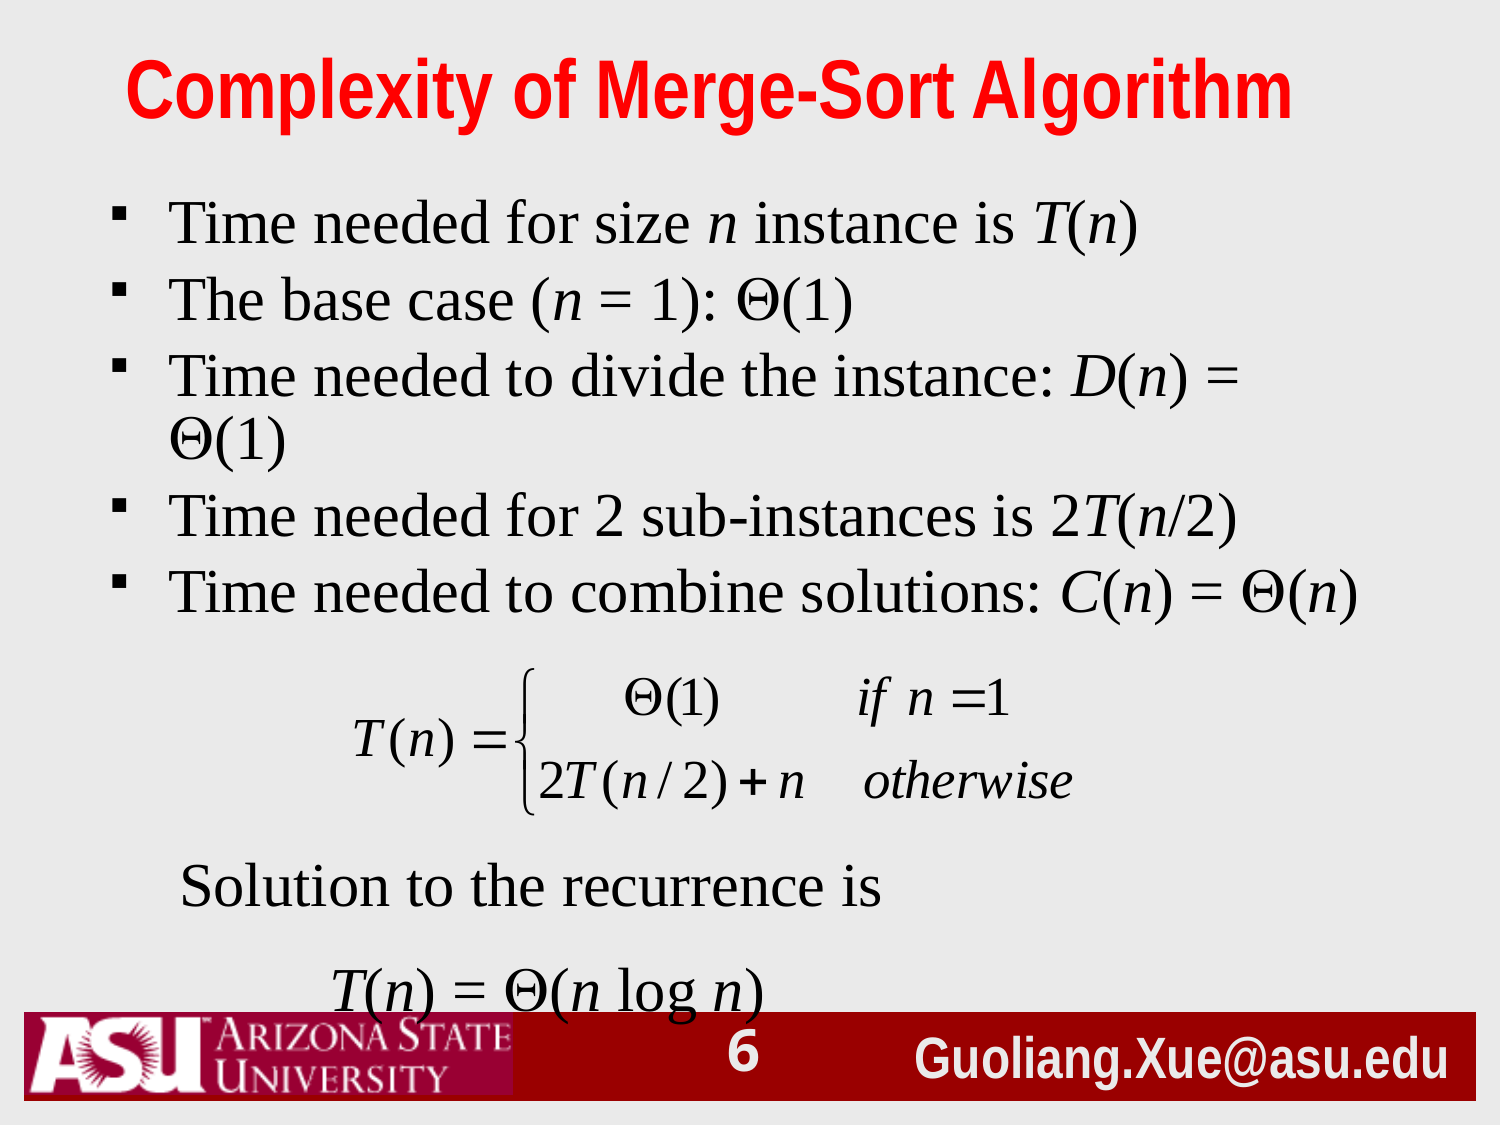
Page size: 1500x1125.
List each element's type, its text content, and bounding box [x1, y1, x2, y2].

title Complexity of Merge-Sort Algorithm [109, 27, 1392, 144]
text_box Time needed for size n instance is T(n) The base case (n = 1): (1) Time needed to divide the instance: D(n) = (1) Time needed for 2 sub-instances is 2T(n/2) Time needed to combine solutions: C(n) = (n) [92, 185, 1385, 609]
picture [24, 1012, 513, 1095]
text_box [158, 659, 1095, 1023]
slide_number 5 [612, 1031, 776, 1101]
